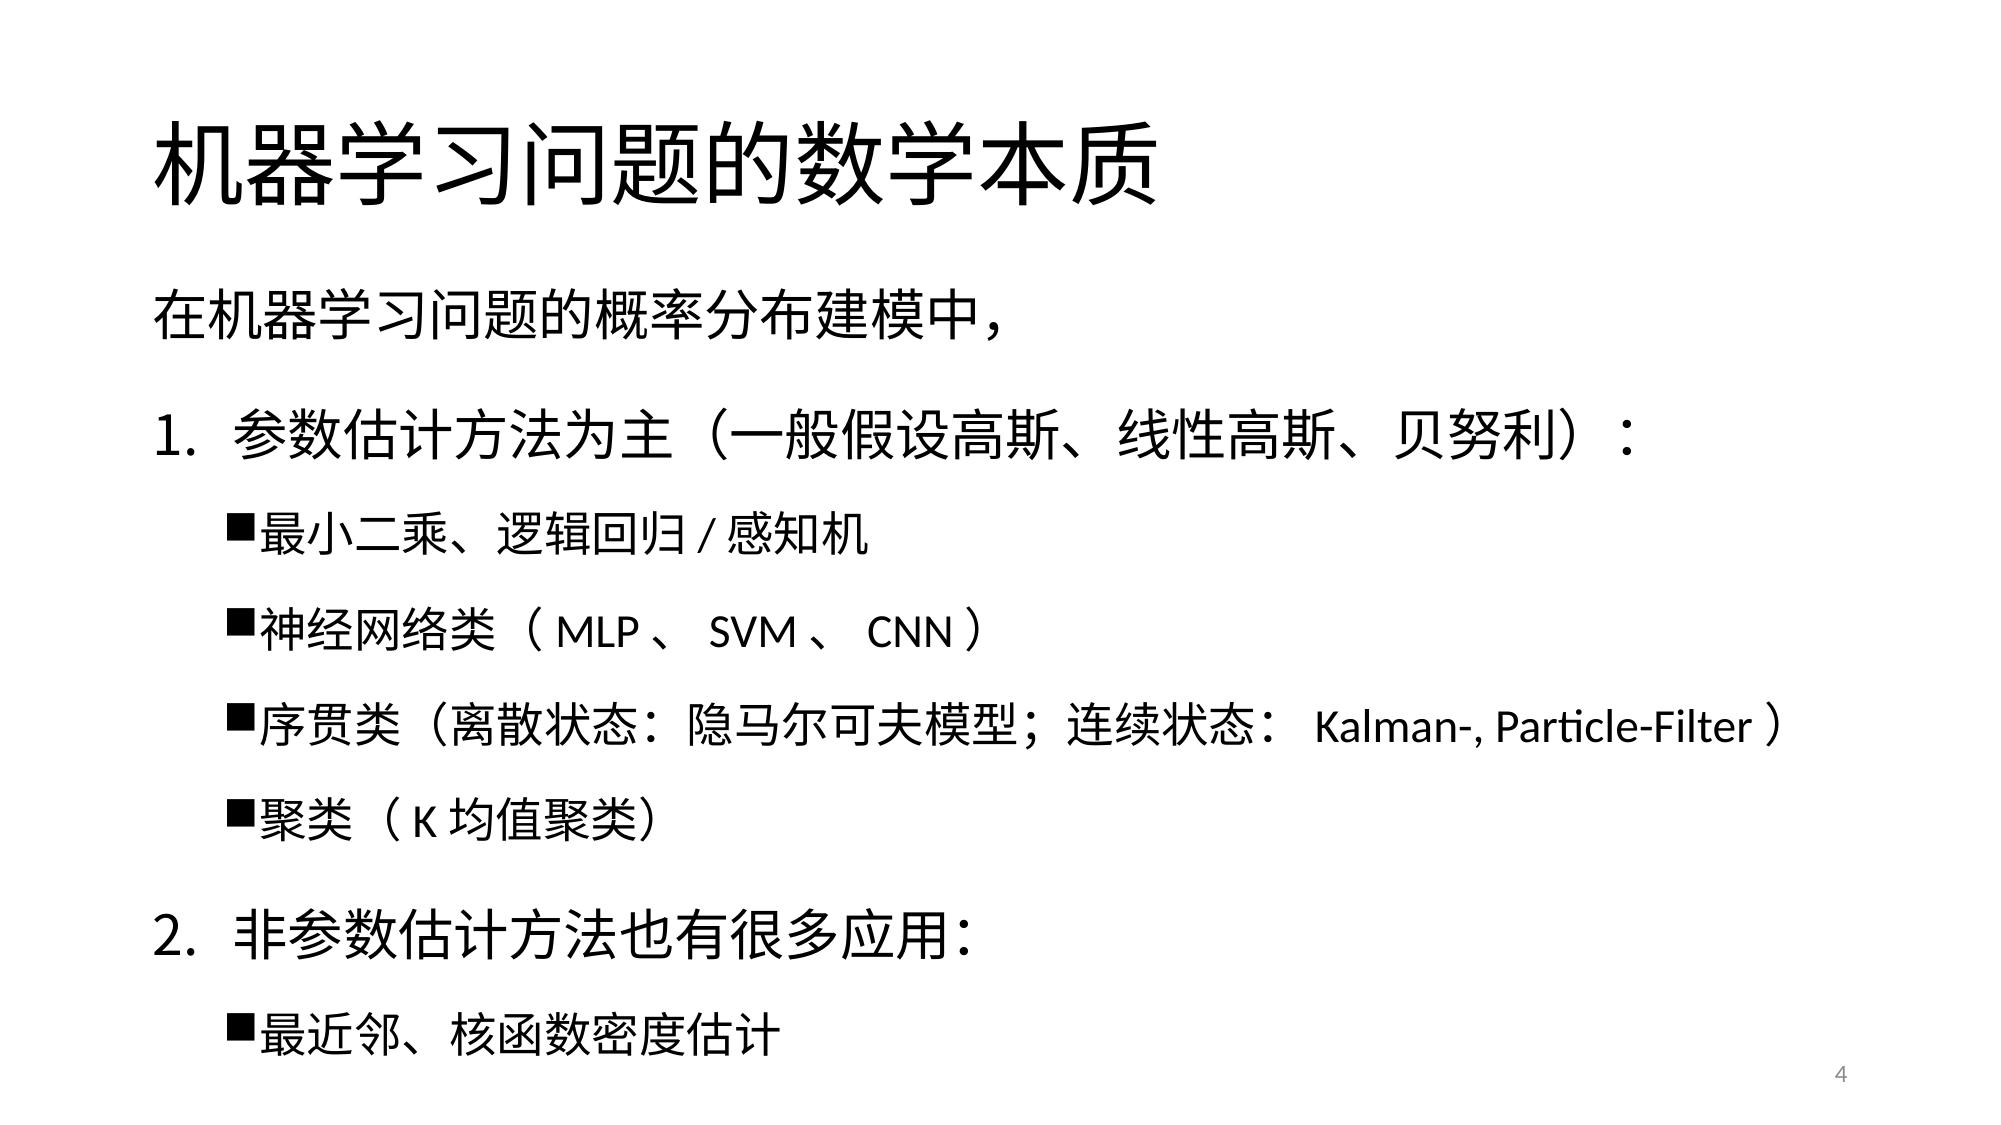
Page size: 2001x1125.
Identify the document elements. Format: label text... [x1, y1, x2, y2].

list 在机器学习问题的概率分布建模中， 参数估计方法为主（一般假设高斯、线性高斯、贝努利）： 最小二乘、逻辑回归/感知机 神经网络类（MLP、SVM、CNN） 序贯类（离散状态：隐马尔可夫模型；连续状态：Kalman-, Particle-Filter） 聚类（K均值聚类） 非参数估计方法也有很多应用： 最近邻、核函数密度估计 [137, 239, 1863, 1084]
title 机器学习问题的数学本质 [137, 59, 1863, 239]
slide_number 4 [1412, 1042, 1863, 1103]
